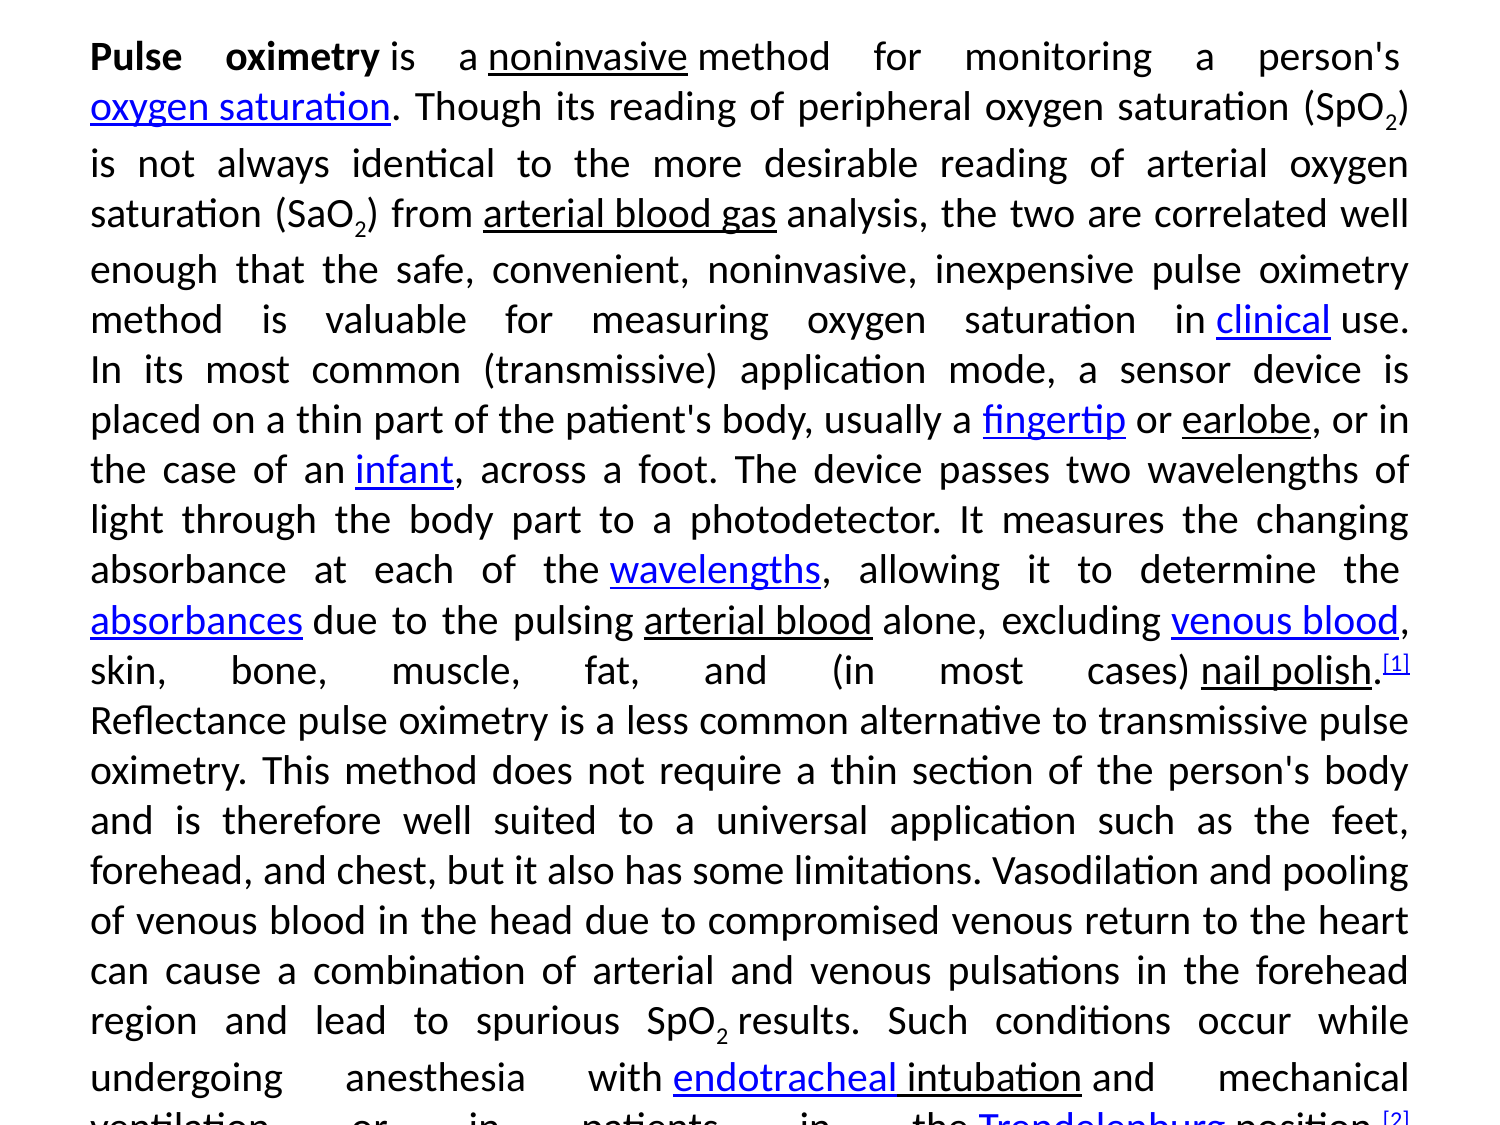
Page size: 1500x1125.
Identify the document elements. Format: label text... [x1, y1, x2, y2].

title Pulse oximetry is a noninvasive method for monitoring a person's oxygen saturation. Though its reading of peripheral oxygen saturation (SpO2) is not always identical to the more desirable reading of arterial oxygen saturation (SaO2) from arterial blood gas analysis, the two are correlated well enough that the safe, convenient, noninvasive, inexpensive pulse oximetry method is valuable for measuring oxygen saturation in clinical use. In its most common (transmissive) application mode, a sensor device is placed on a thin part of the patient's body, usually a fingertip or earlobe, or in the case of an infant, across a foot. The device passes two wavelengths of light through the body part to a photodetector. It measures the changing absorbance at each of the wavelengths, allowing it to determine the absorbances due to the pulsing arterial blood alone, excluding venous blood, skin, bone, muscle, fat, and (in most cases) nail polish.[1] Reflectance pulse oximetry is a less common alternative to transmissive pulse oximetry. This method does not require a thin section of the person's body and is therefore well suited to a universal application such as the feet, forehead, and chest, but it also has some limitations. Vasodilation and pooling of venous blood in the head due to compromised venous return to the heart can cause a combination of arterial and venous pulsations in the forehead region and lead to spurious SpO2 results. Such conditions occur while undergoing anesthesia with endotracheal intubation and mechanical ventilation or in patients in the Trendelenburg position.[2] [75, 45, 1425, 233]
